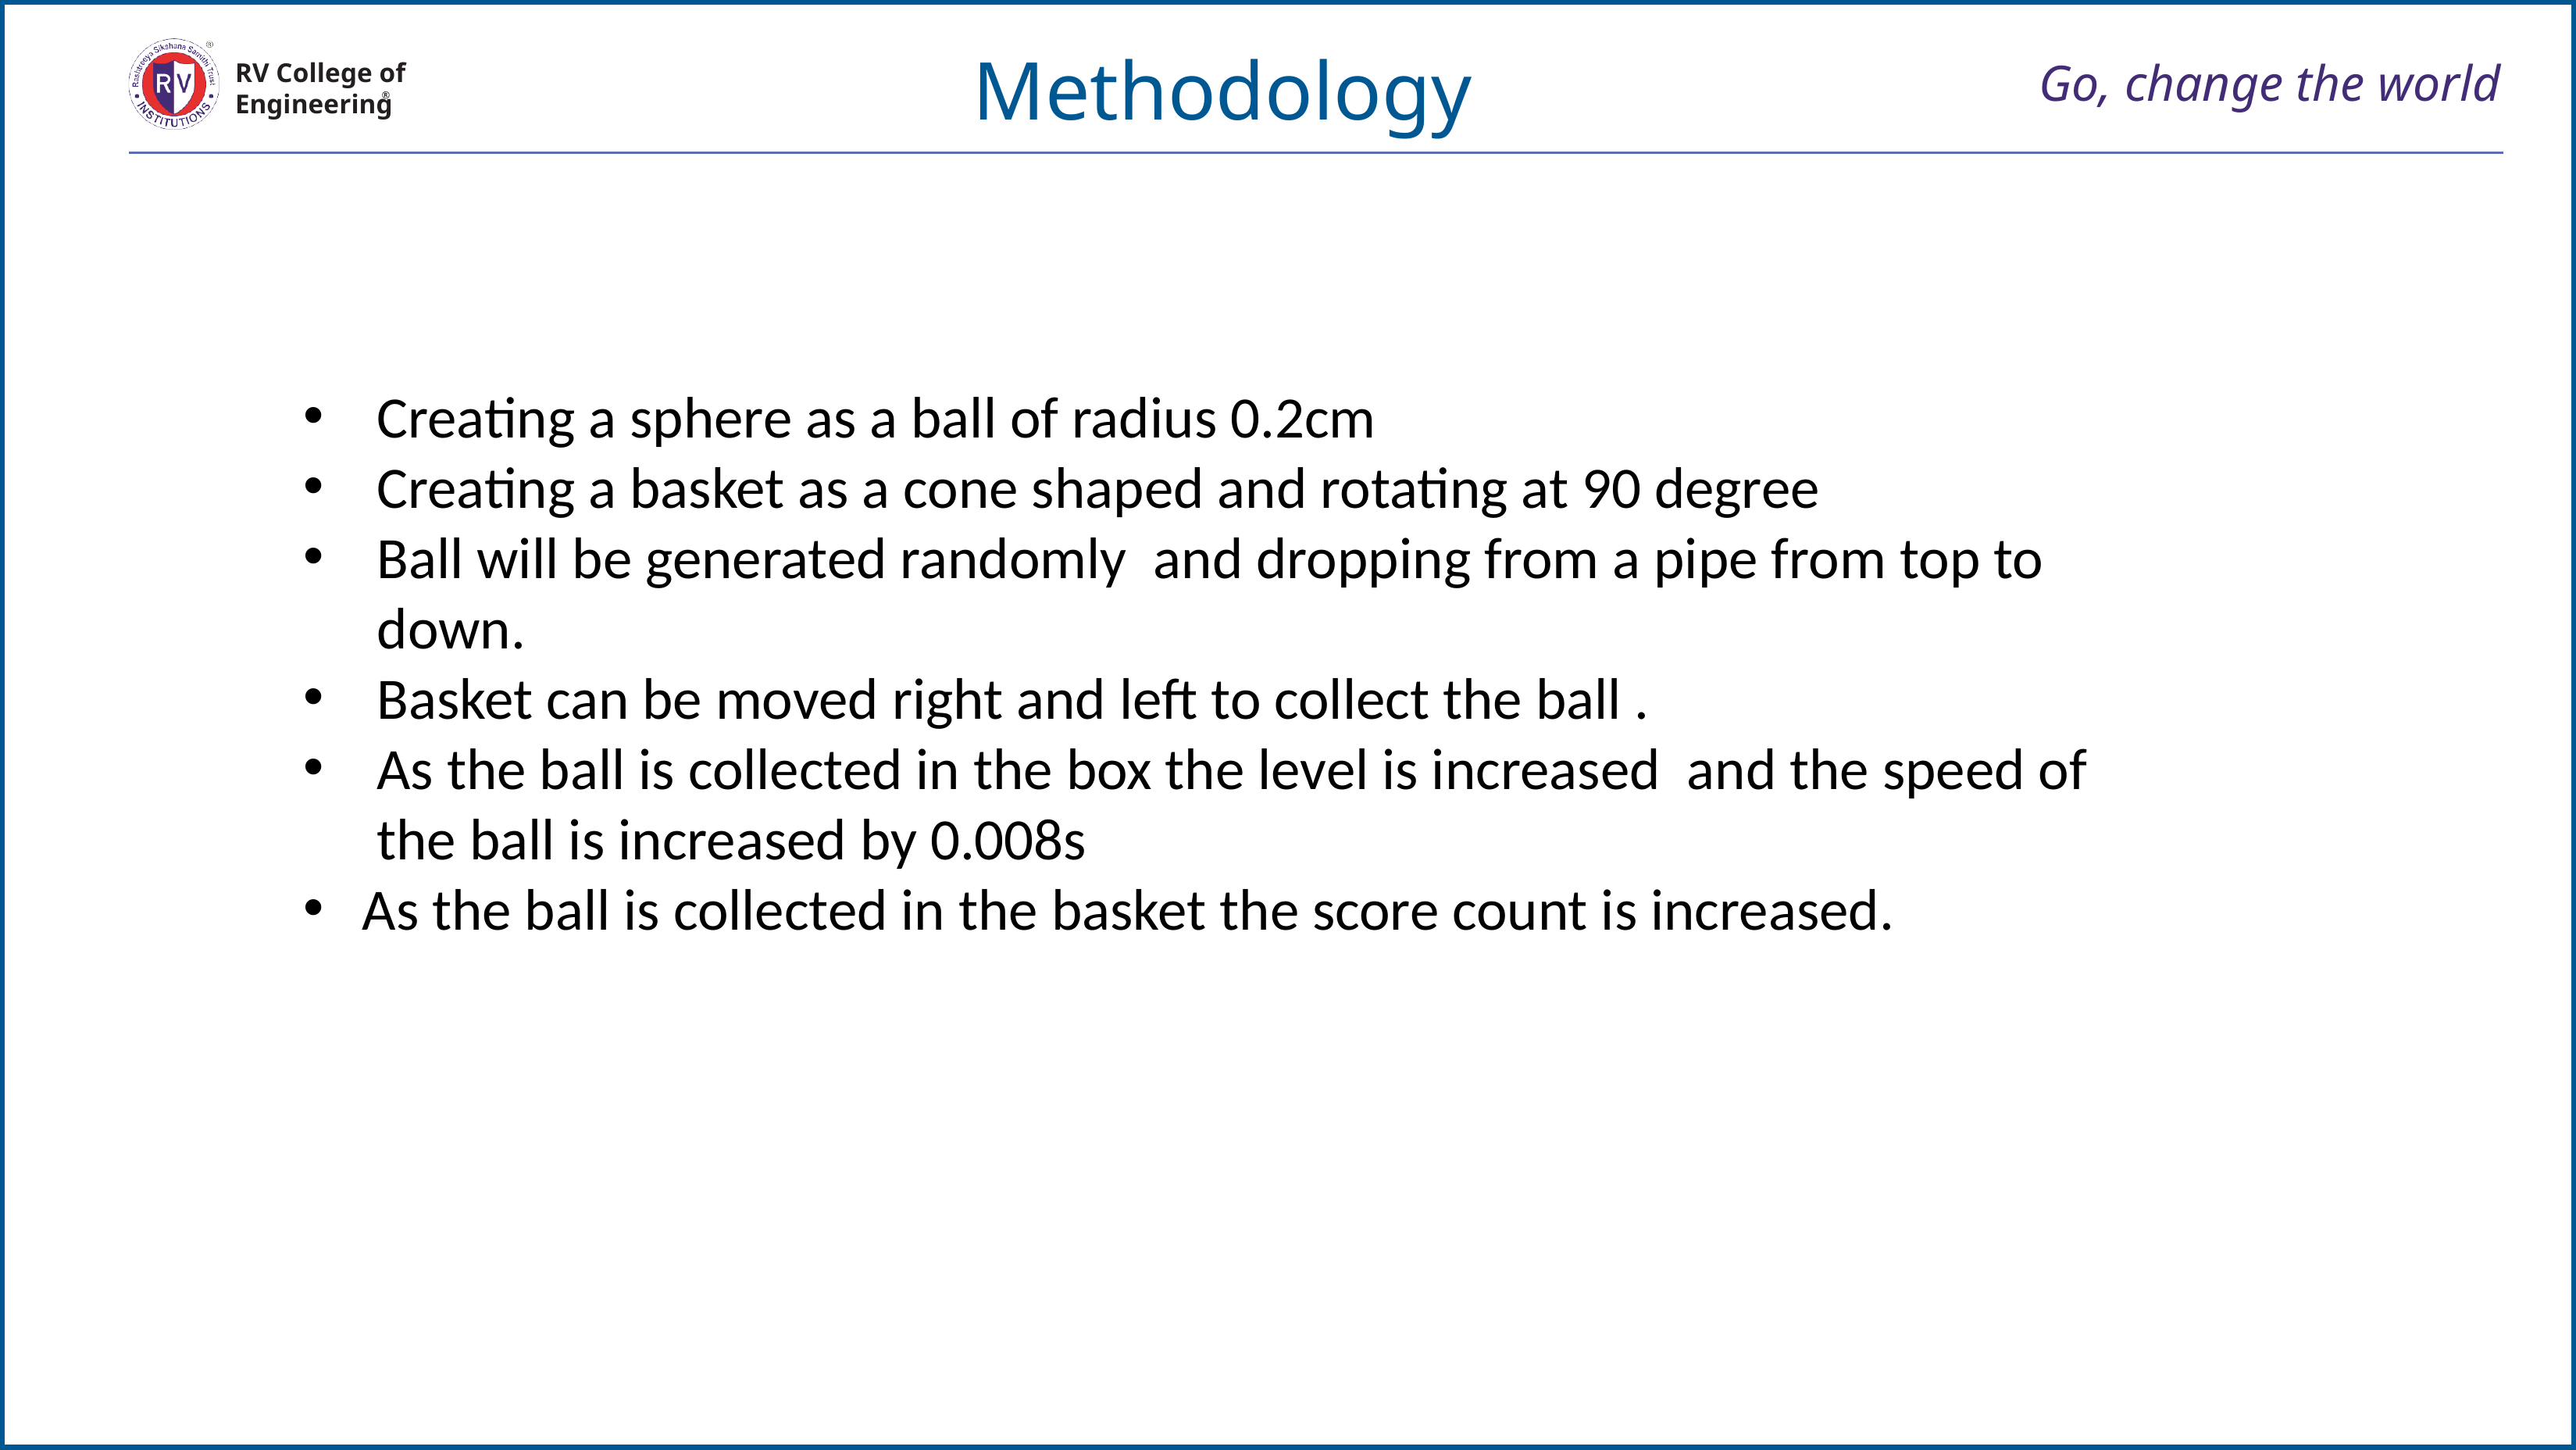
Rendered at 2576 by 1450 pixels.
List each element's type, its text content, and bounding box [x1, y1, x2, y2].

text_box [128, 38, 219, 130]
title Go, change the world [2029, 52, 2502, 112]
text_box Creating a sphere as a ball of radius 0.2cm Creating a basket as a cone shaped and rotating at 90 degree Ball will be generated randomly and dropping from a pipe from top to down. Basket can be moved right and left to collect the ball . As the ball is collected in the box the level is increased and the speed of the ball is increased by 0.008s As the ball is collected in the basket the score count is increased. [291, 373, 2167, 1135]
text_box Methodology [565, 38, 1878, 136]
text_box RV College of Engineering [233, 55, 409, 119]
text_box [0, 0, 2576, 1450]
